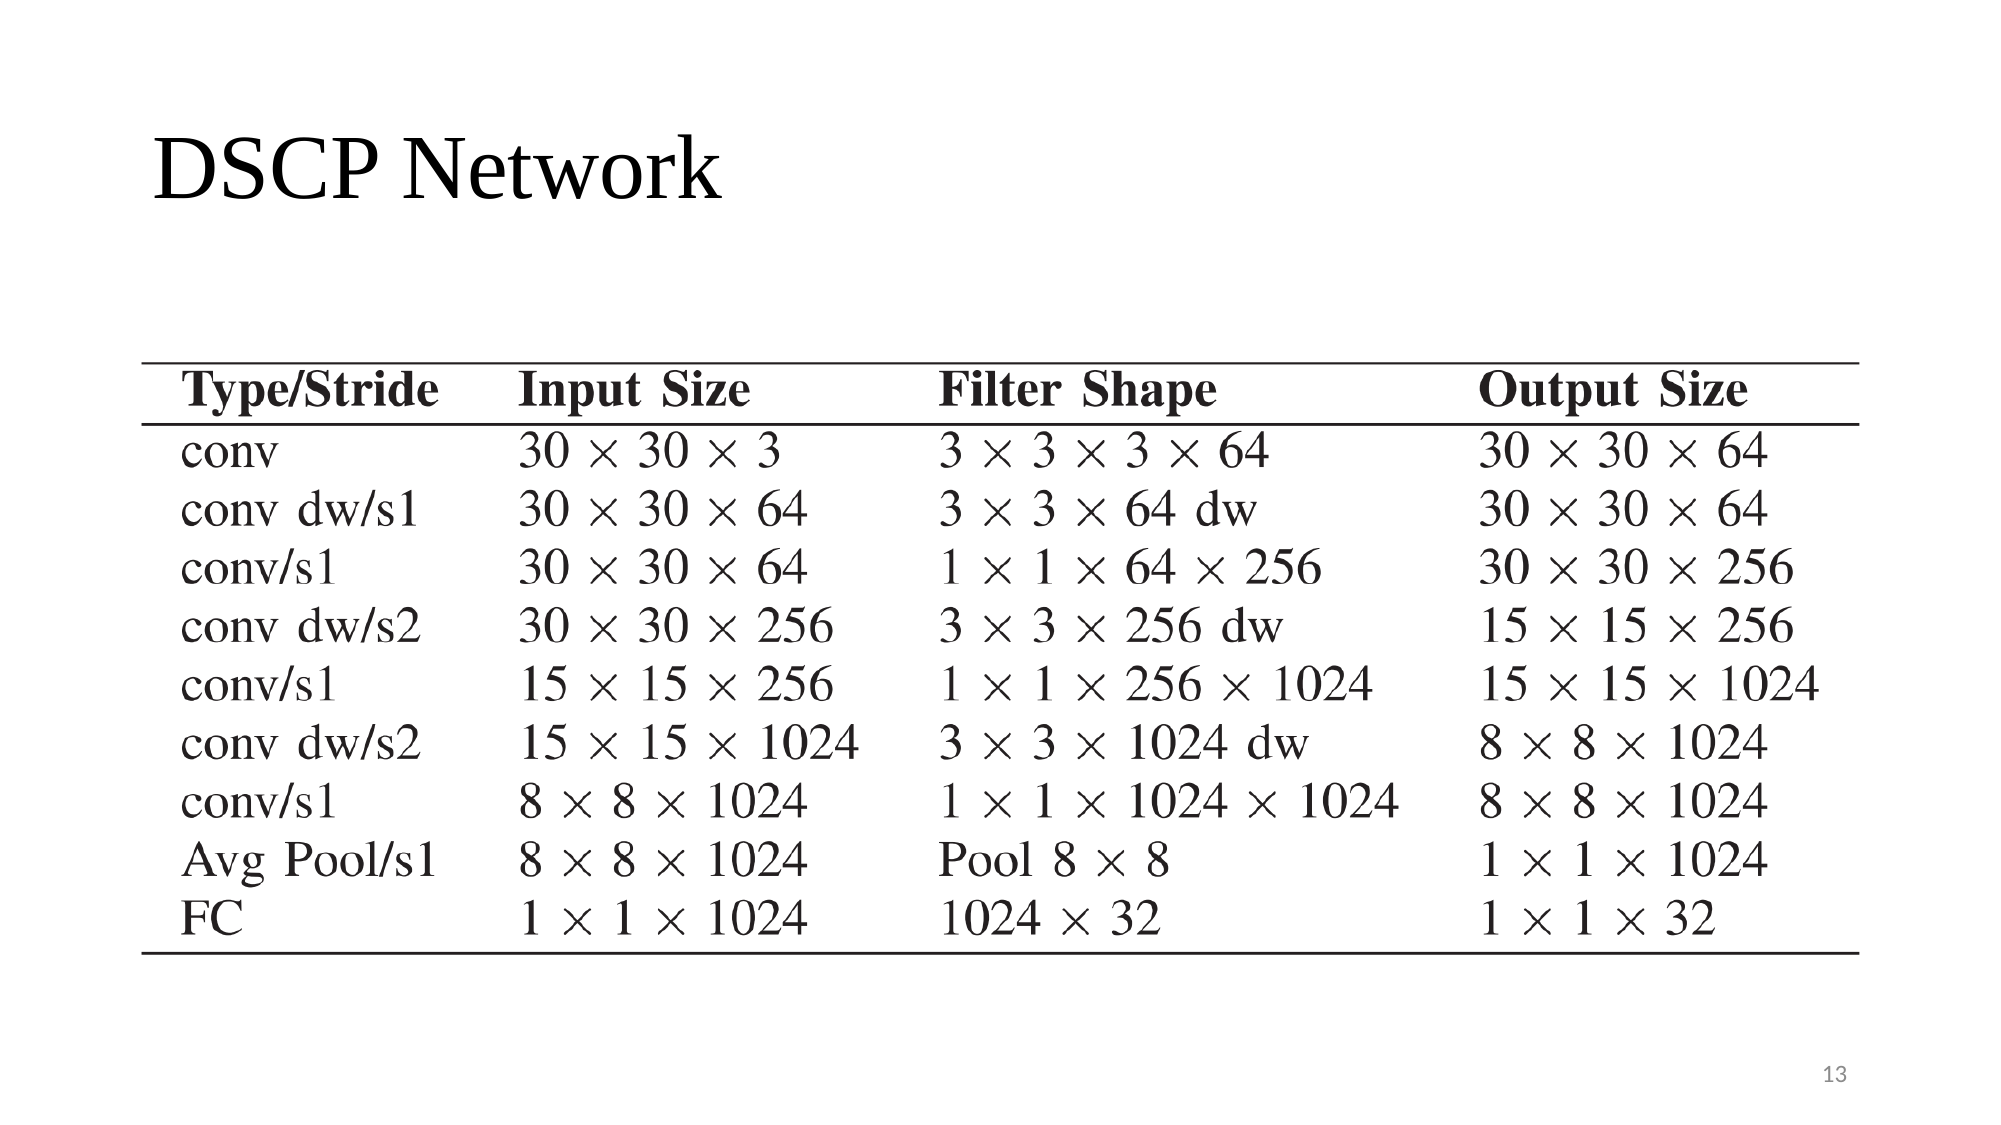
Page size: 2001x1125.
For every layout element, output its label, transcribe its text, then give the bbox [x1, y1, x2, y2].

title DSCP Network [137, 59, 1863, 278]
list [137, 353, 1863, 959]
slide_number 13 [1412, 1042, 1863, 1103]
